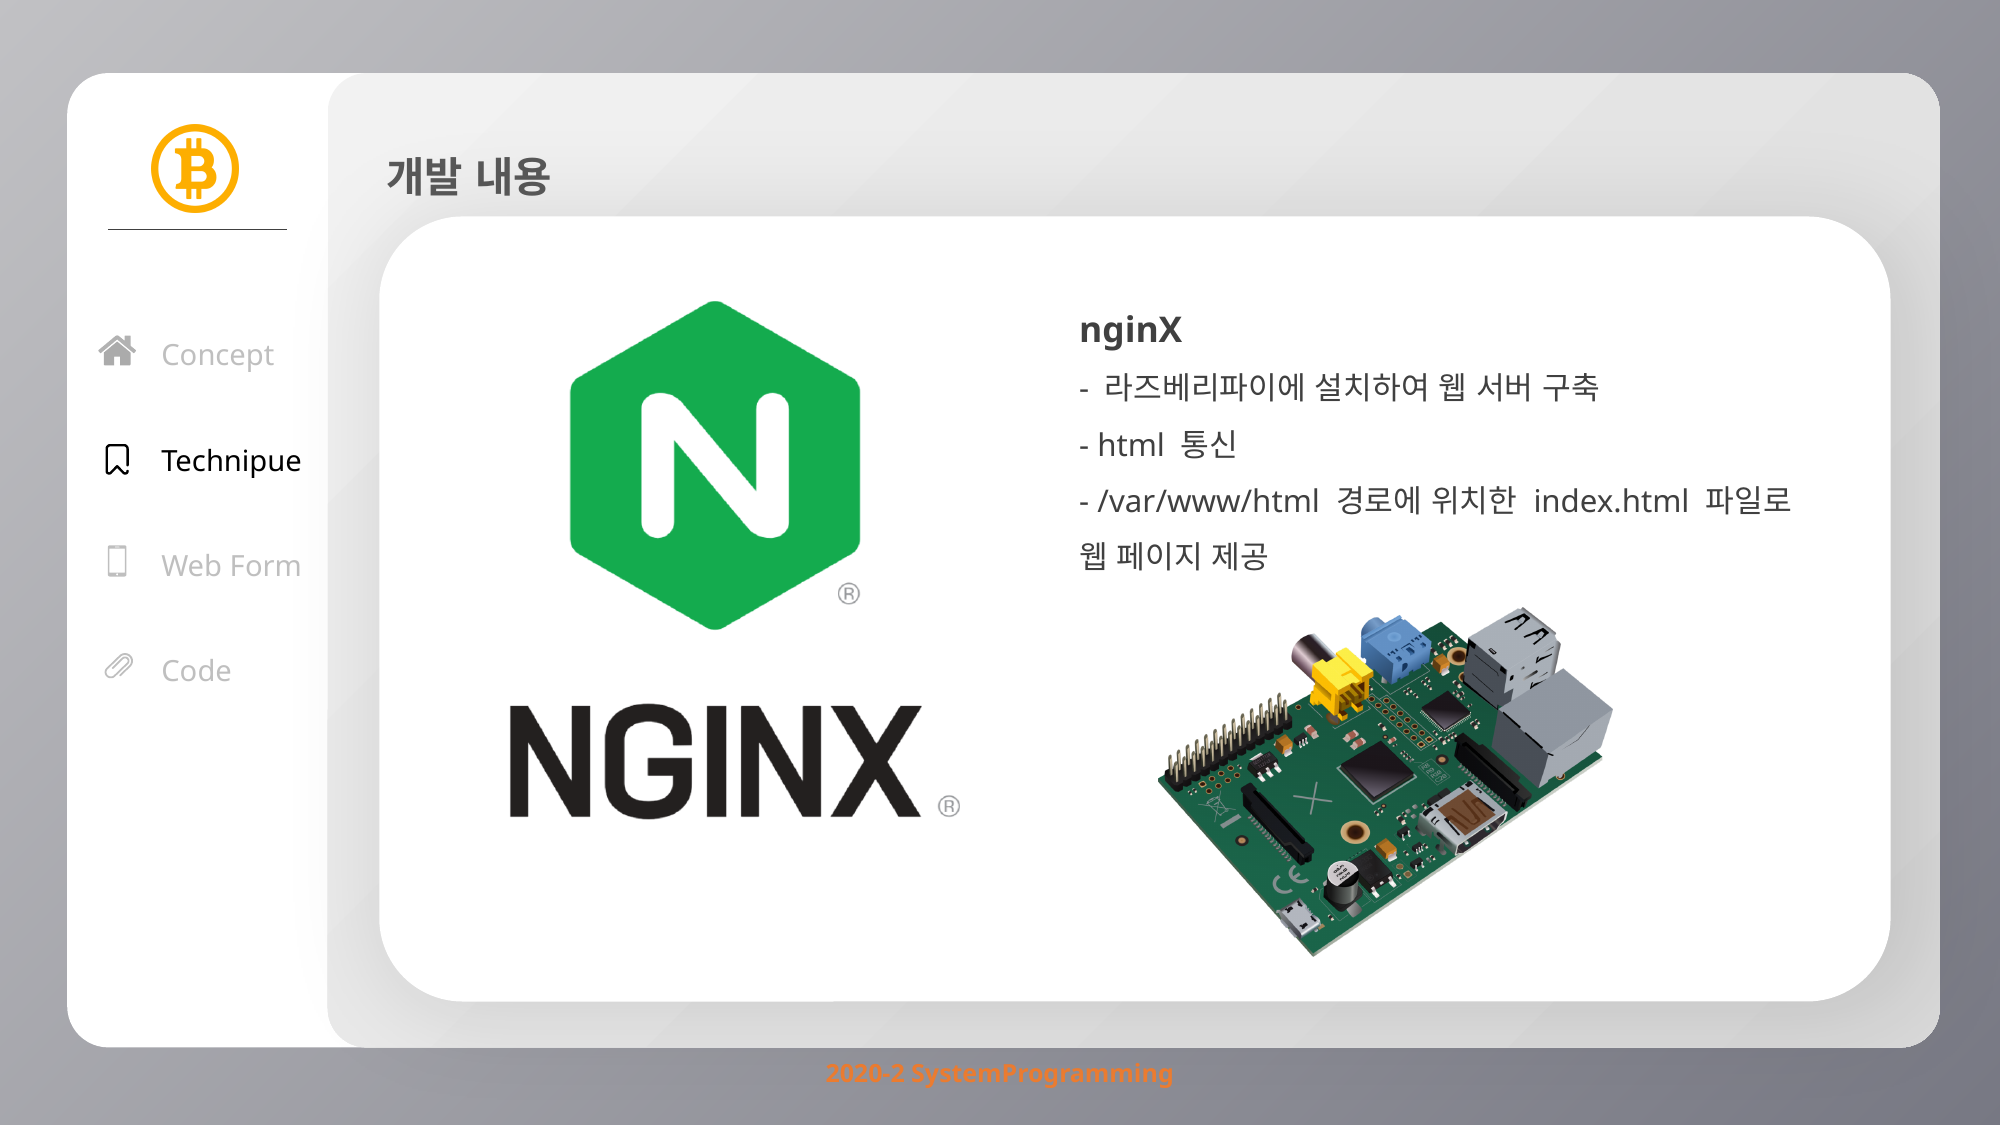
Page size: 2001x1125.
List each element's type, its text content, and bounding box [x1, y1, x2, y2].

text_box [67, 73, 1940, 1048]
picture [493, 288, 970, 833]
picture [151, 124, 239, 213]
footer 2020-2 SystemProgramming [662, 1048, 1338, 1103]
picture [1158, 607, 1613, 957]
